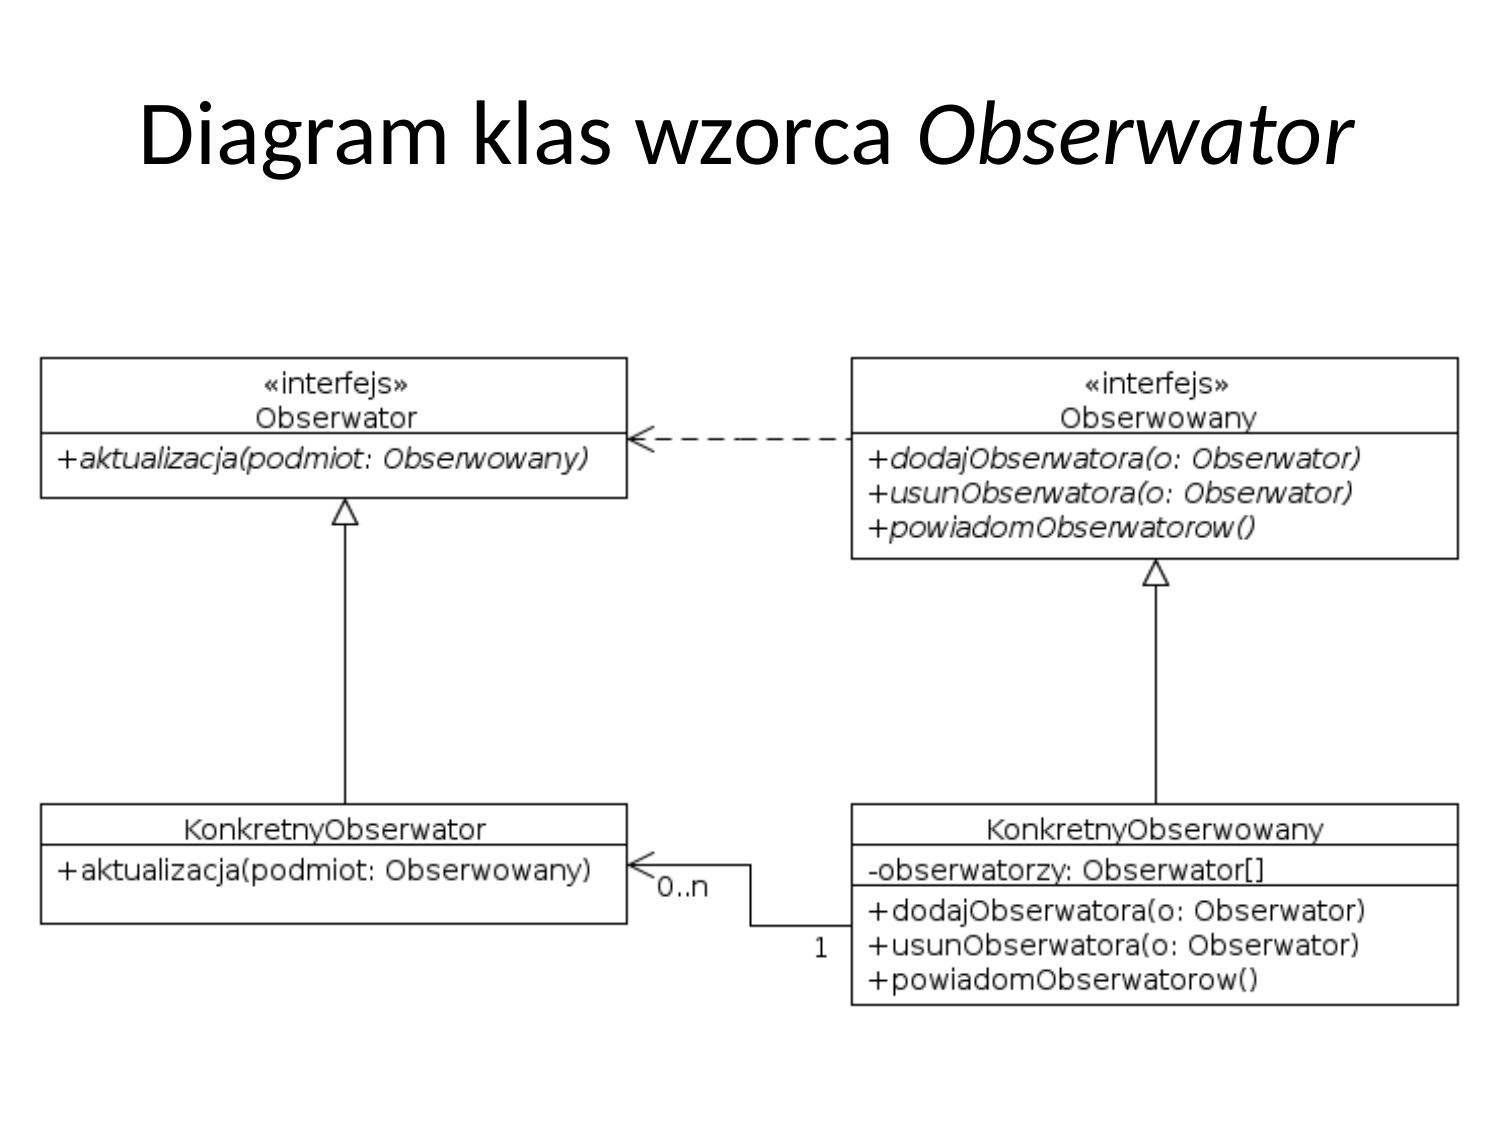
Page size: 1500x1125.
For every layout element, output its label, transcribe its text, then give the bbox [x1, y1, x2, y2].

text_box Diagram klas wzorca Obserwator [123, 65, 1471, 191]
picture [0, 316, 1500, 1048]
